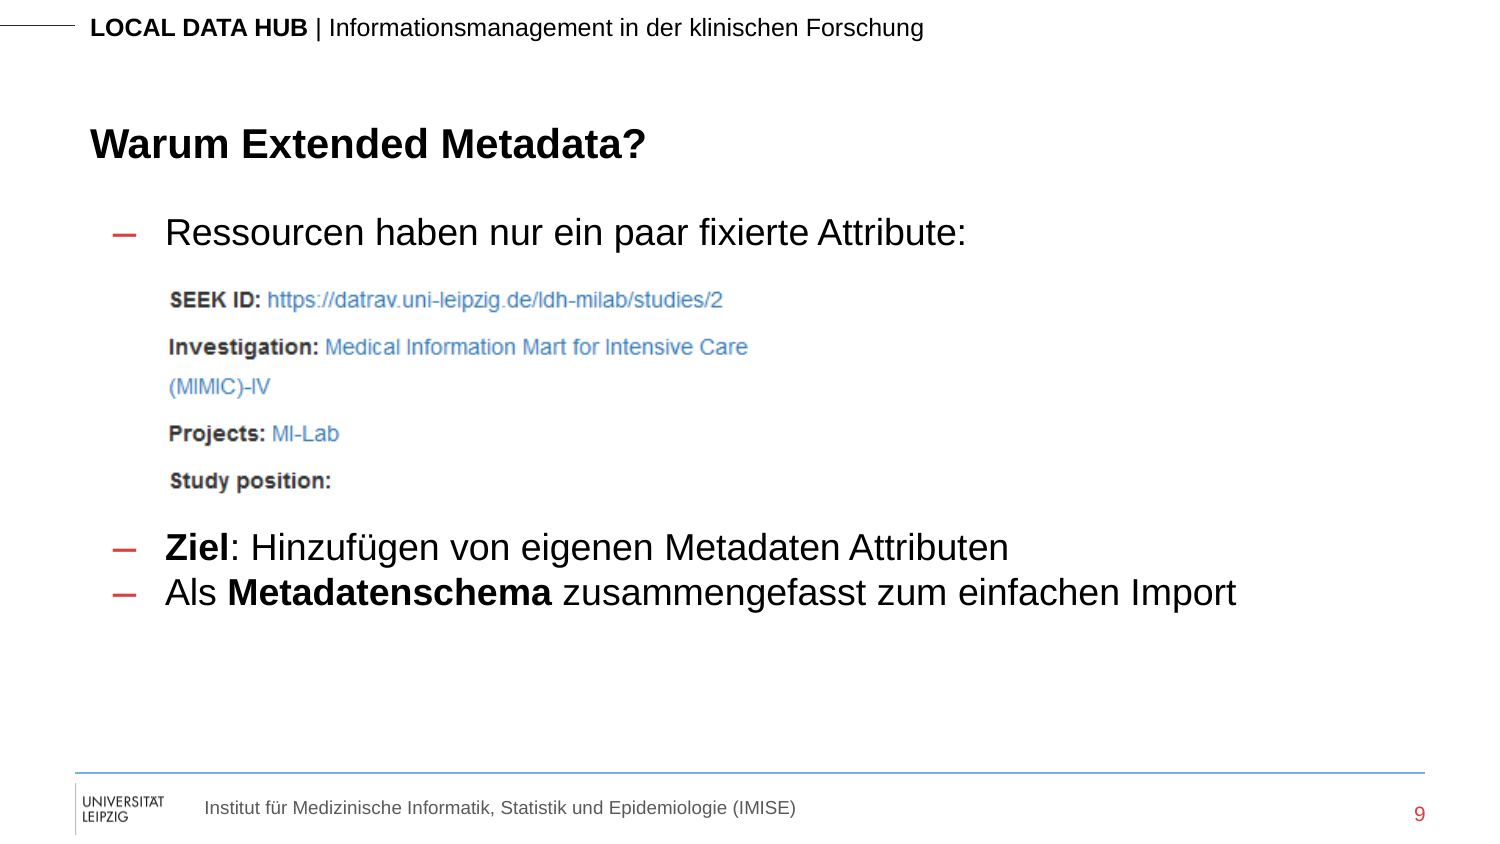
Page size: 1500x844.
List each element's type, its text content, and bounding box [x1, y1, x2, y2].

list Ressourcen haben nur ein paar fixierte Attribute: Ziel: Hinzufügen von eigenen Metadaten Attributen Als Metadatenschema zusammengefasst zum einfachen Import [75, 200, 1426, 756]
slide_number ‹#› [1303, 800, 1426, 834]
picture [164, 281, 767, 506]
title Warum Extended Metadata? [75, 50, 1426, 175]
picture [75, 782, 165, 836]
